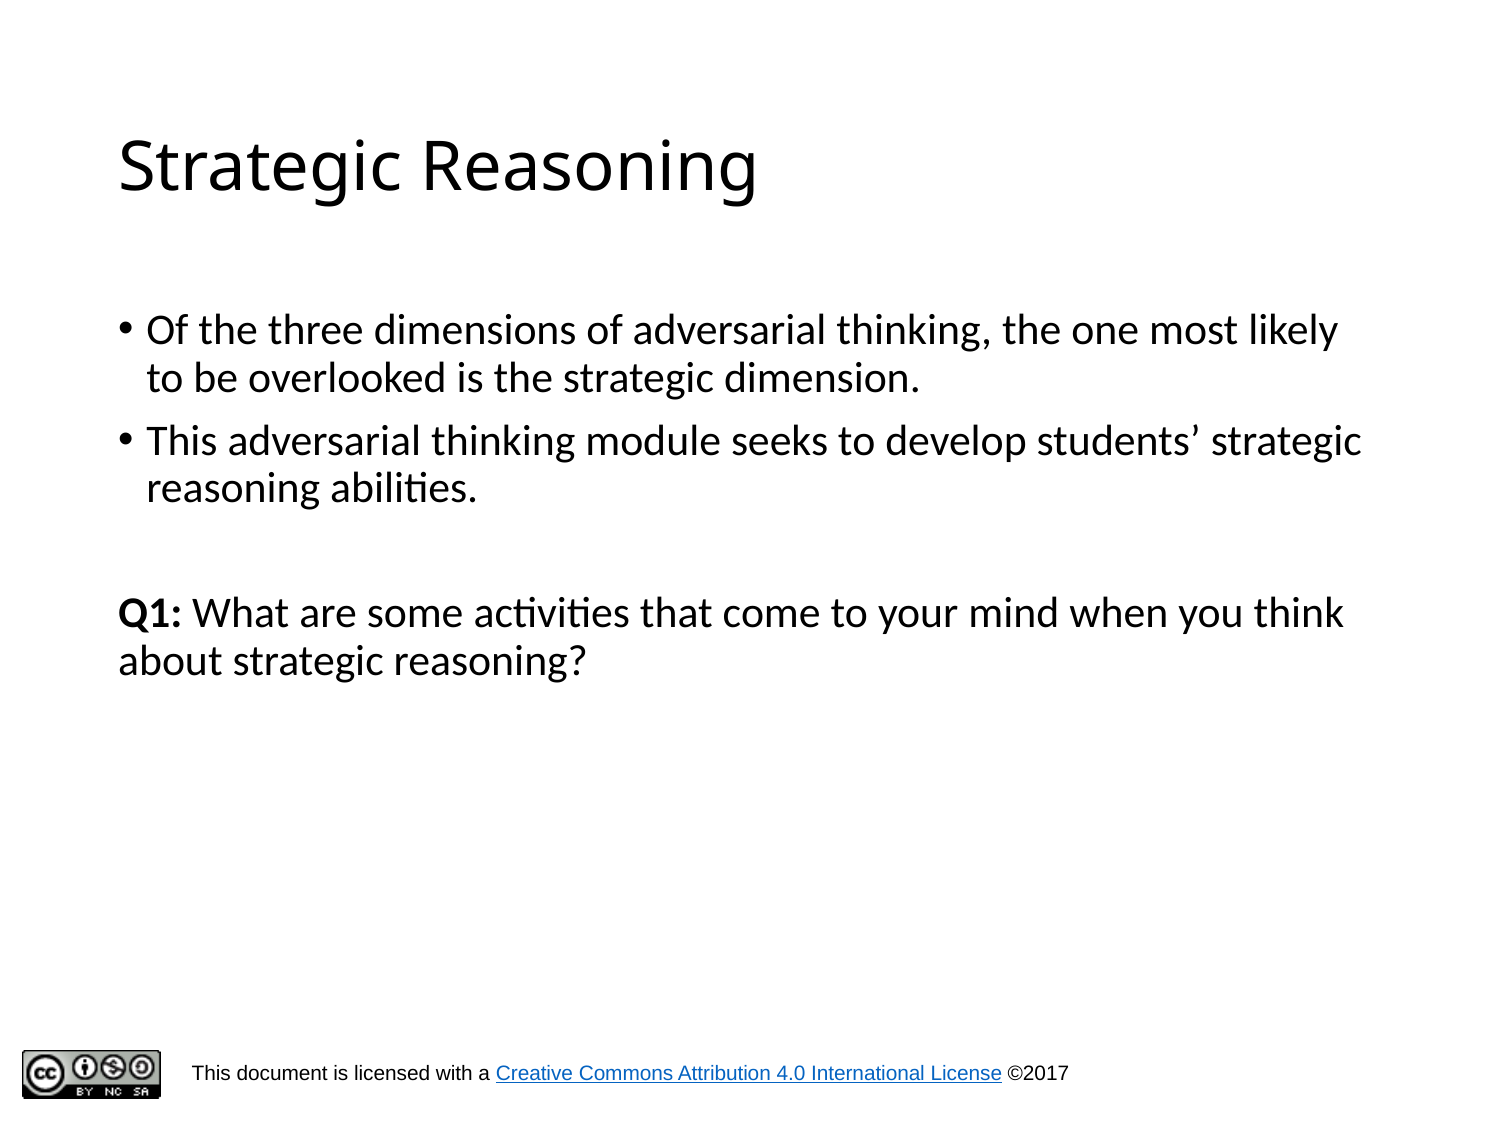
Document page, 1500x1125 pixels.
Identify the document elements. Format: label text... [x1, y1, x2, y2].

list Of the three dimensions of adversarial thinking, the one most likely to be overlooked is the strategic dimension. This adversarial thinking module seeks to develop students’ strategic reasoning abilities. Q1: What are some activities that come to your mind when you think about strategic reasoning? [102, 299, 1398, 1014]
title Strategic Reasoning [102, 59, 1398, 278]
picture [22, 1050, 161, 1099]
